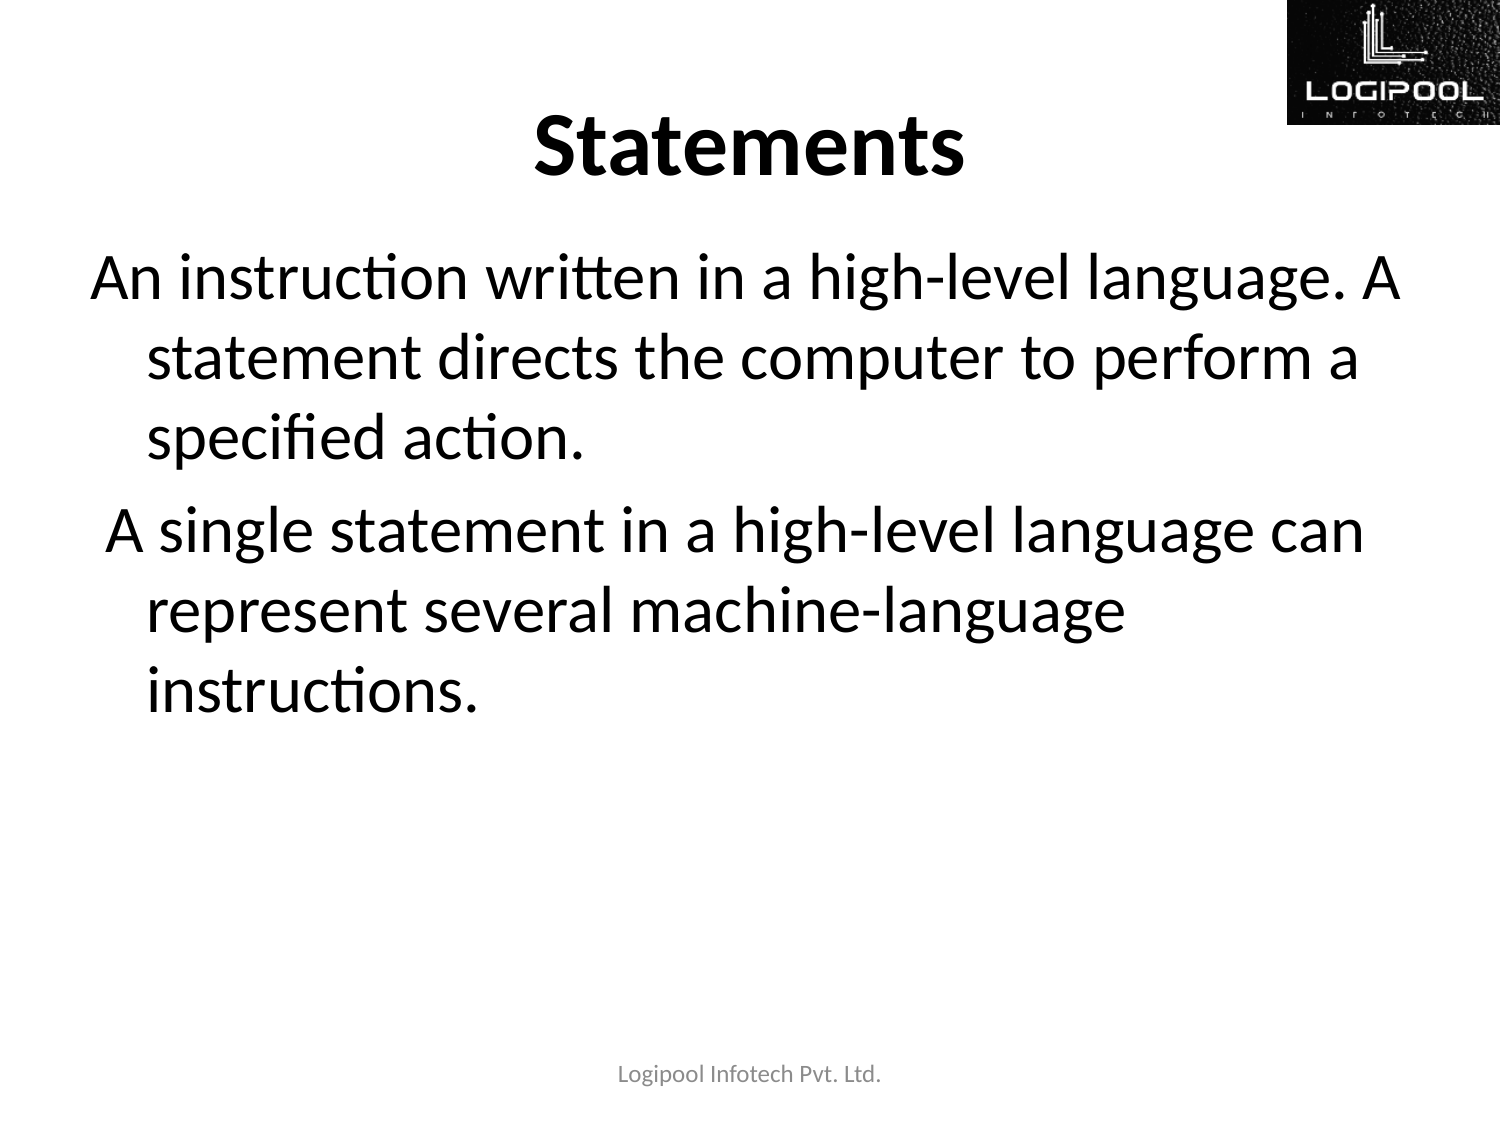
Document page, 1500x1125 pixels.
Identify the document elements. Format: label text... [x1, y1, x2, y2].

footer Logipool Infotech Pvt. Ltd. [512, 1042, 988, 1103]
picture [1287, 0, 1500, 126]
title Statements [75, 45, 1425, 224]
list An instruction written in a high-level language. A statement directs the computer to perform a specified action. A single statement in a high-level language can represent several machine-language instructions. [75, 224, 1425, 1005]
